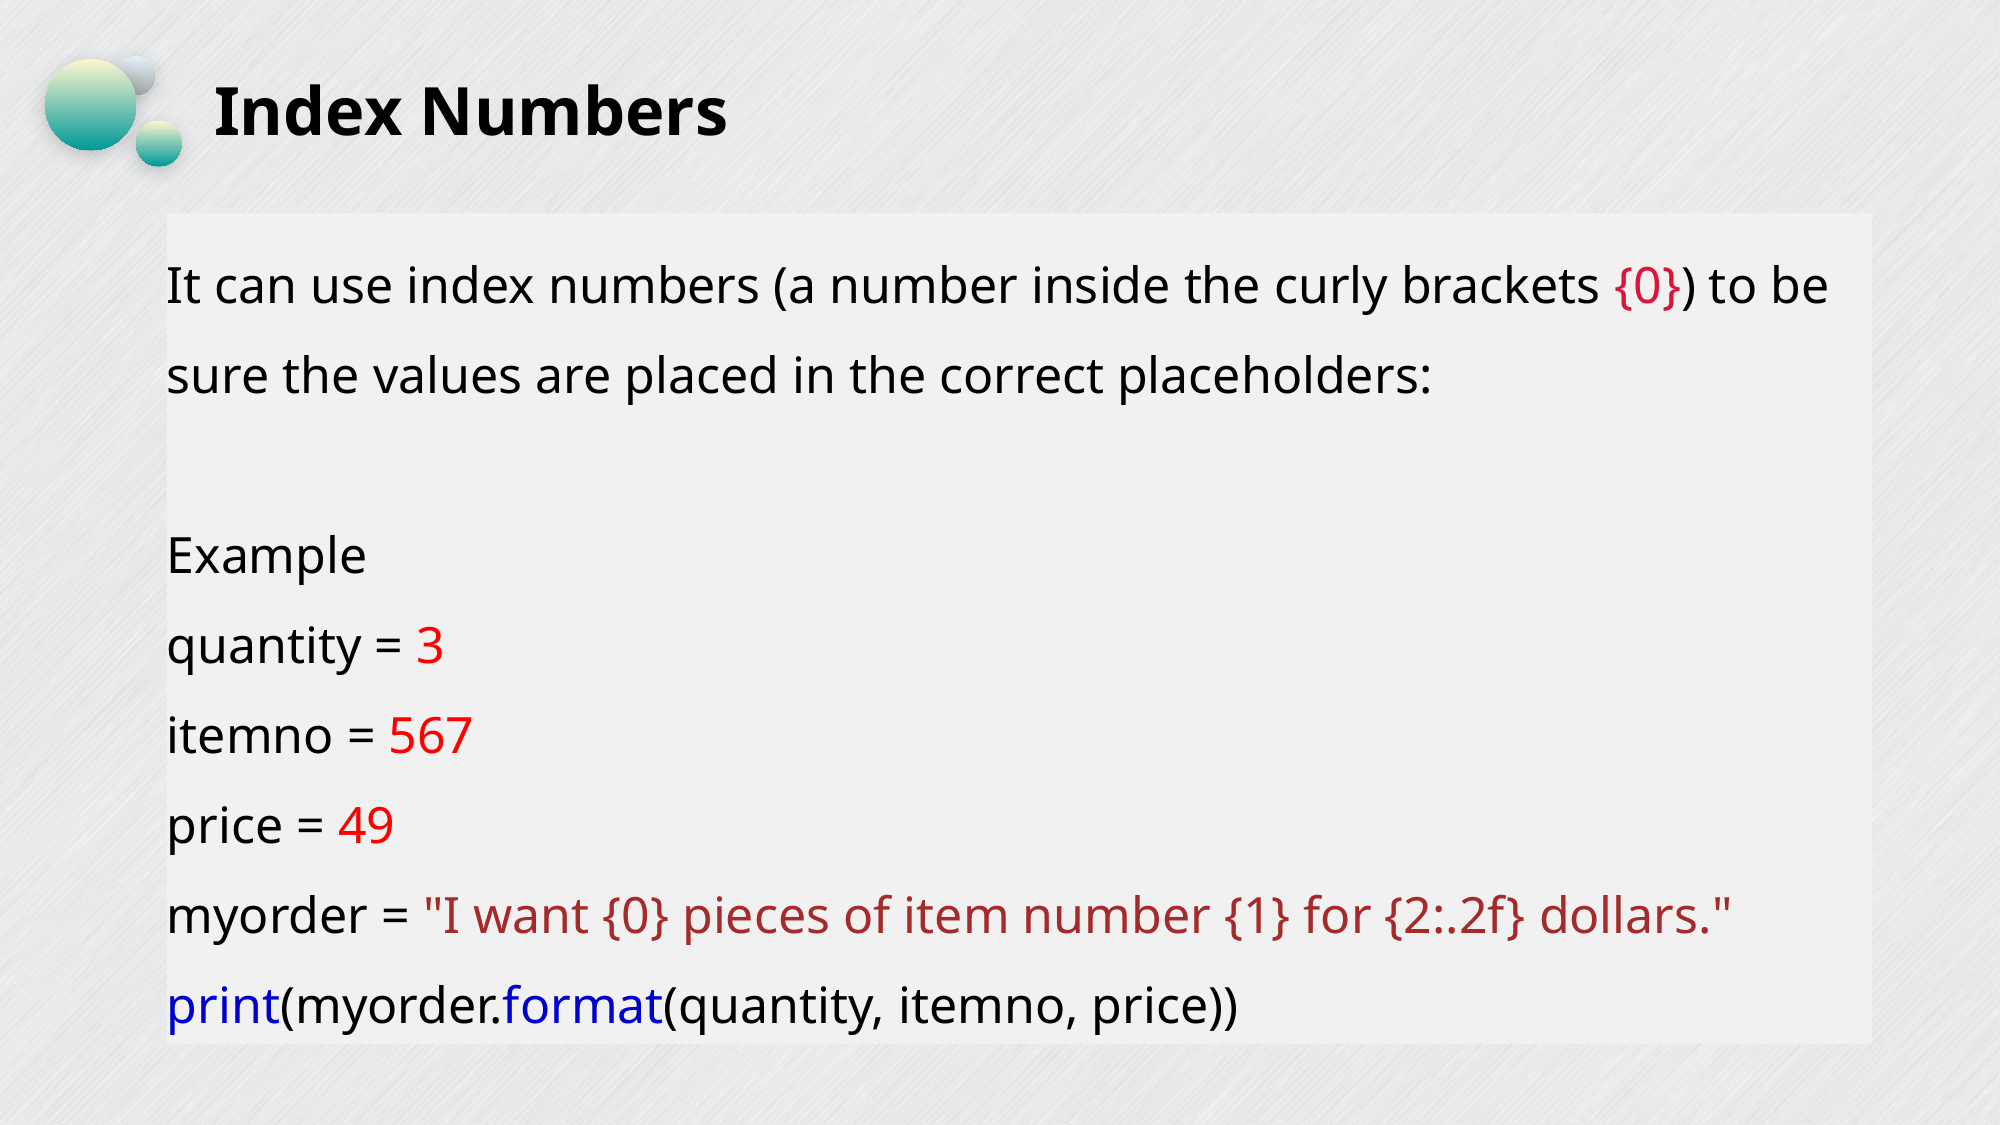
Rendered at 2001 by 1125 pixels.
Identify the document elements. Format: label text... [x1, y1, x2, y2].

text_box It can use index numbers (a number inside the curly brackets {0}) to be sure the values are placed in the correct placeholders: Example quantity = 3 itemno = 567 price = 49 myorder = "I want {0} pieces of item number {1} for {2:.2f} dollars." print(myorder.format(quantity, itemno, price)) [166, 212, 1872, 1044]
title Index Numbers [199, 70, 1179, 159]
